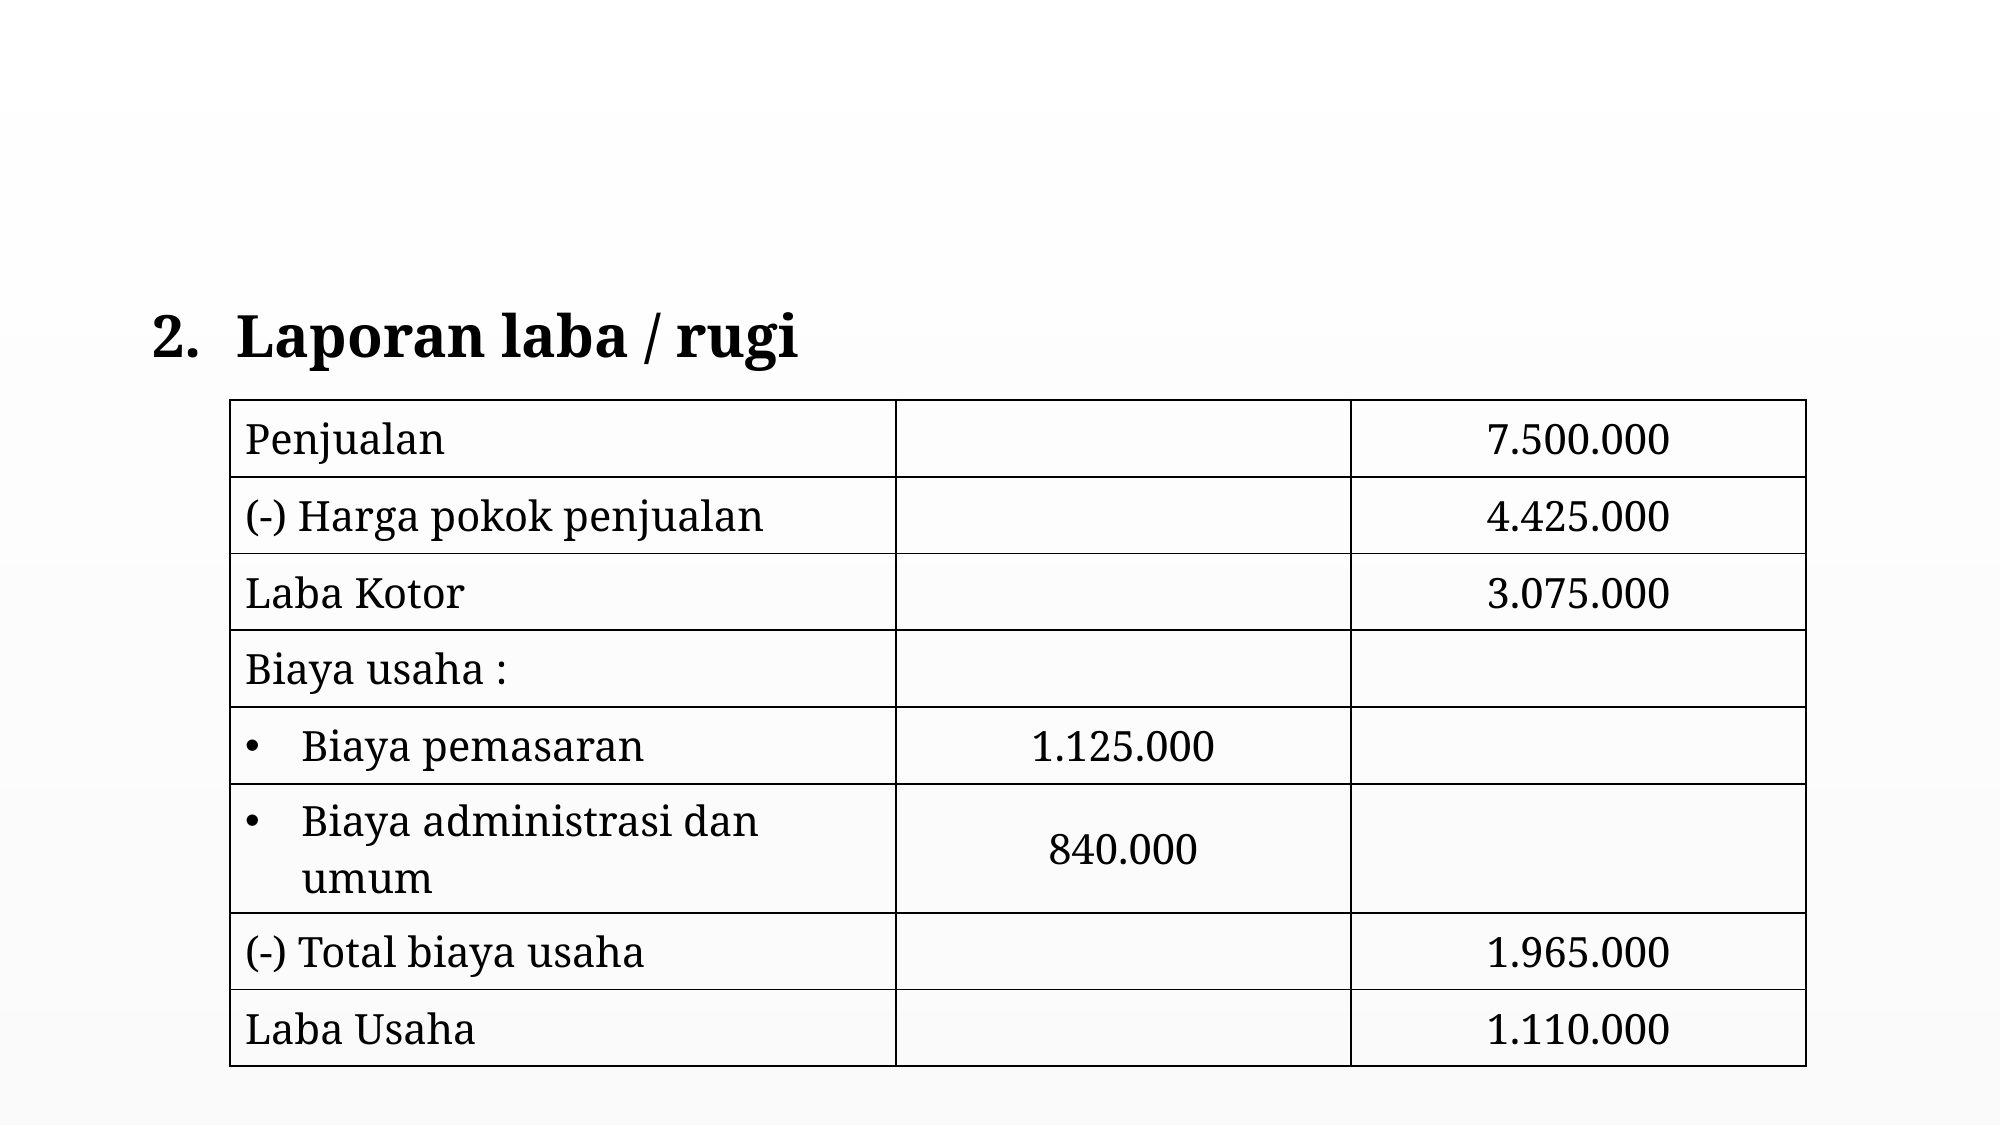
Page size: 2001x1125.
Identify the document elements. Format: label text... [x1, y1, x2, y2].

table_cell Biaya usaha : [231, 631, 895, 706]
table_header Penjualan [231, 401, 895, 476]
table_cell 1.965.000 [1352, 914, 1805, 989]
table_cell (-) Total biaya usaha [231, 914, 895, 989]
table_header [897, 401, 1350, 476]
table_cell Laba Usaha [231, 990, 895, 1065]
table_cell [897, 554, 1350, 629]
table_cell [897, 990, 1350, 1065]
table_cell [897, 478, 1350, 553]
table_cell (-) Harga pokok penjualan [231, 478, 895, 553]
table_cell 1.110.000 [1352, 990, 1805, 1065]
table_header 7.500.000 [1352, 401, 1805, 476]
table_cell 3.075.000 [1352, 554, 1805, 629]
table_cell 4.425.000 [1352, 478, 1805, 553]
table_cell 1.125.000 [897, 708, 1350, 783]
table_cell [1352, 708, 1805, 783]
list Laporan laba / rugi [137, 299, 1863, 1014]
table_cell Biaya pemasaran [231, 708, 895, 783]
table_cell Biaya administrasi dan umum [231, 785, 895, 912]
table_cell 840.000 [897, 785, 1350, 912]
table_cell [1352, 785, 1805, 912]
table_cell [1352, 631, 1805, 706]
table_cell [897, 631, 1350, 706]
table_cell Laba Kotor [231, 554, 895, 629]
table_cell [897, 914, 1350, 989]
